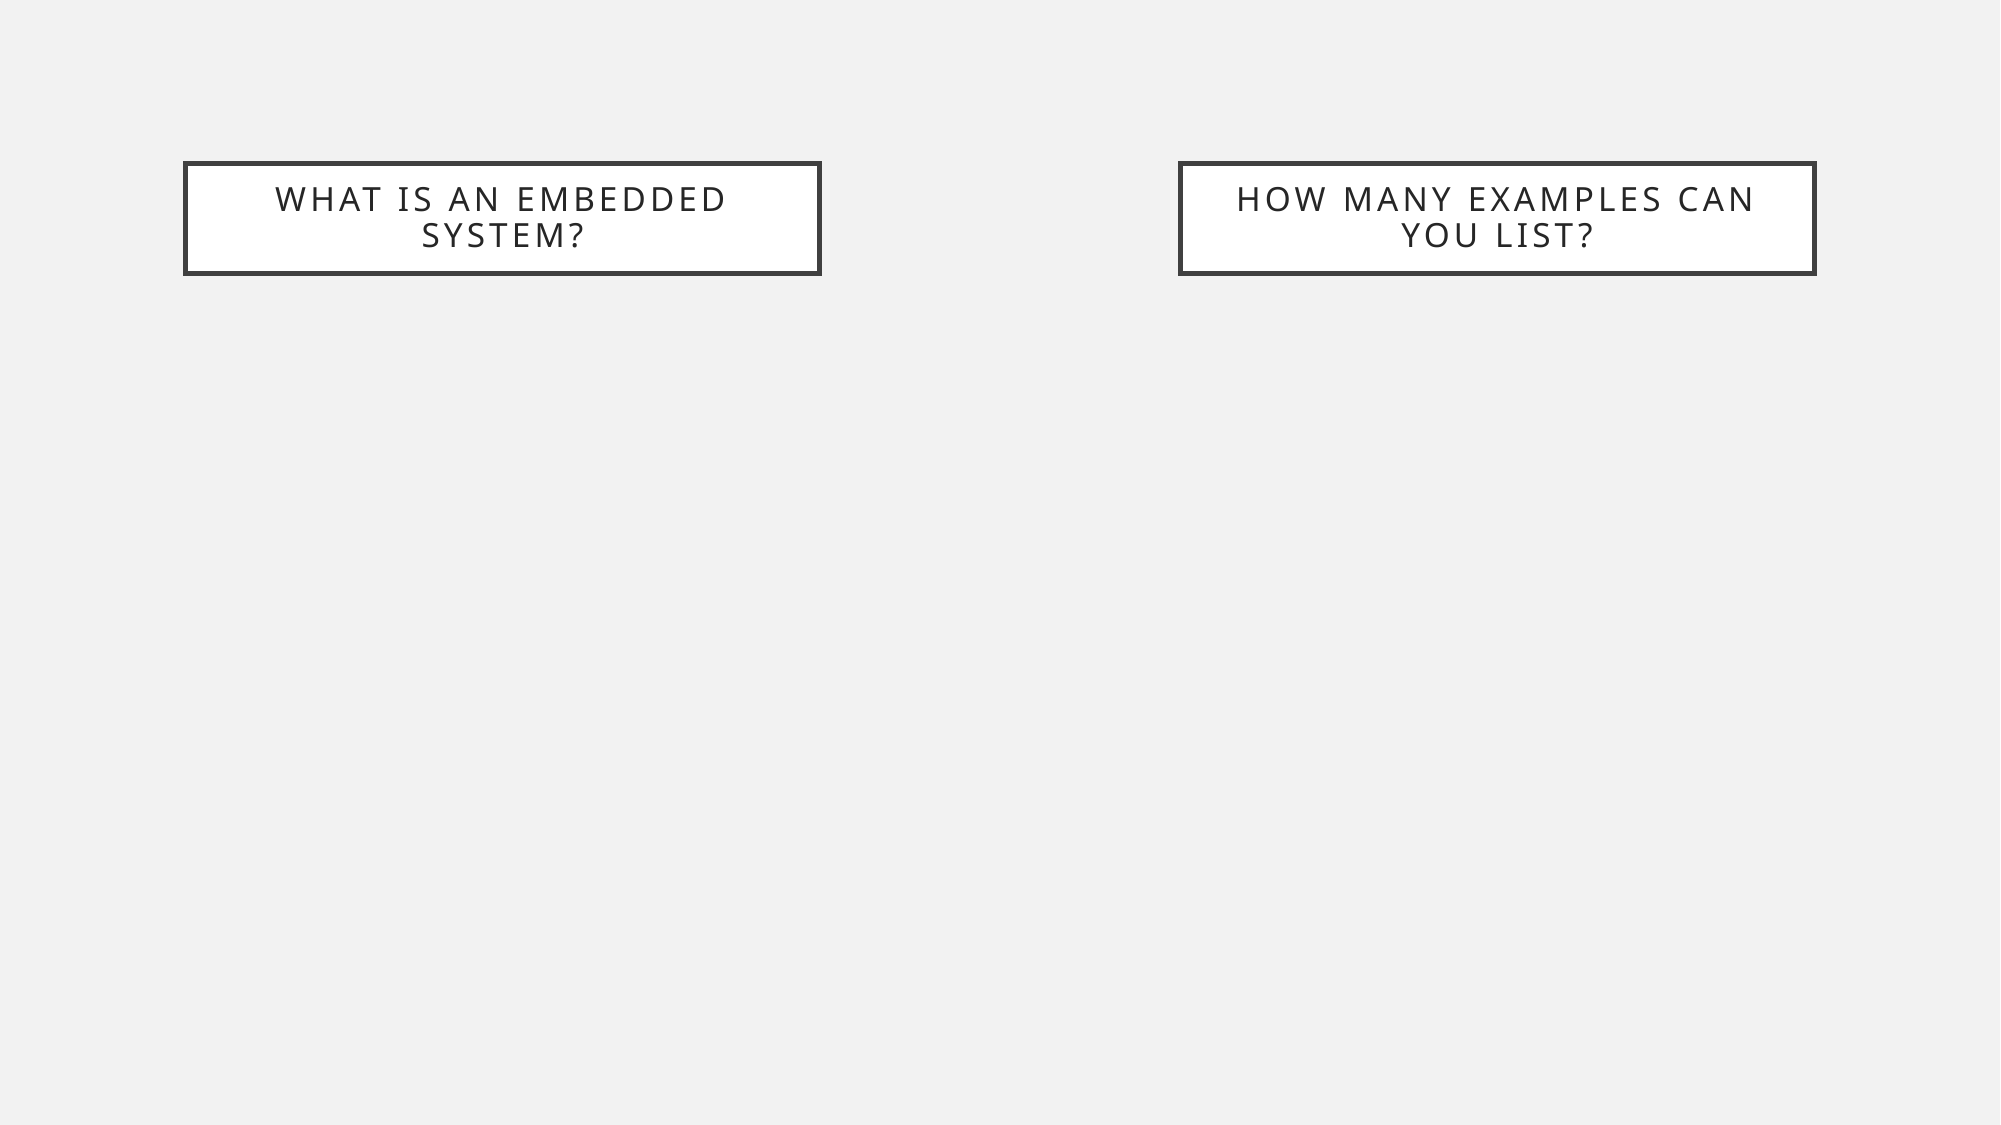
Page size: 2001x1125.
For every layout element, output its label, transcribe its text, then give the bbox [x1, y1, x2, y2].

title What is an embedded System? [183, 161, 822, 276]
text_box How many examples can you list? [1180, 163, 1815, 274]
